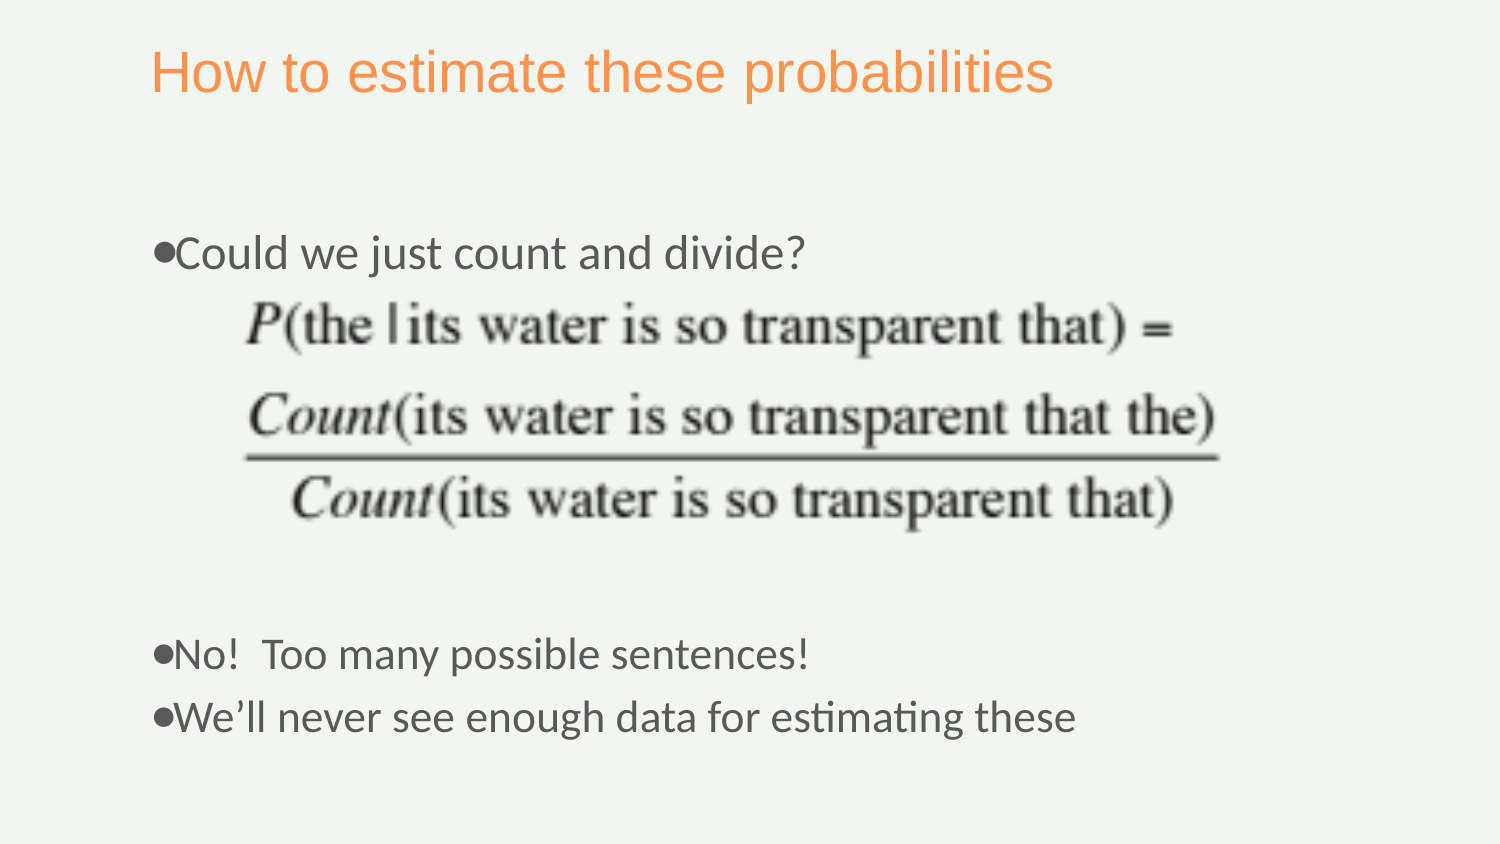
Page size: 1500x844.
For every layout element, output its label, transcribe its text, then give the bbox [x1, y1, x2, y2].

list Could we just count and divide? No! Too many possible sentences! We’ll never see enough data for estimating these [135, 196, 1373, 760]
title How to estimate these probabilities [135, 19, 1373, 132]
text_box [237, 296, 1226, 625]
